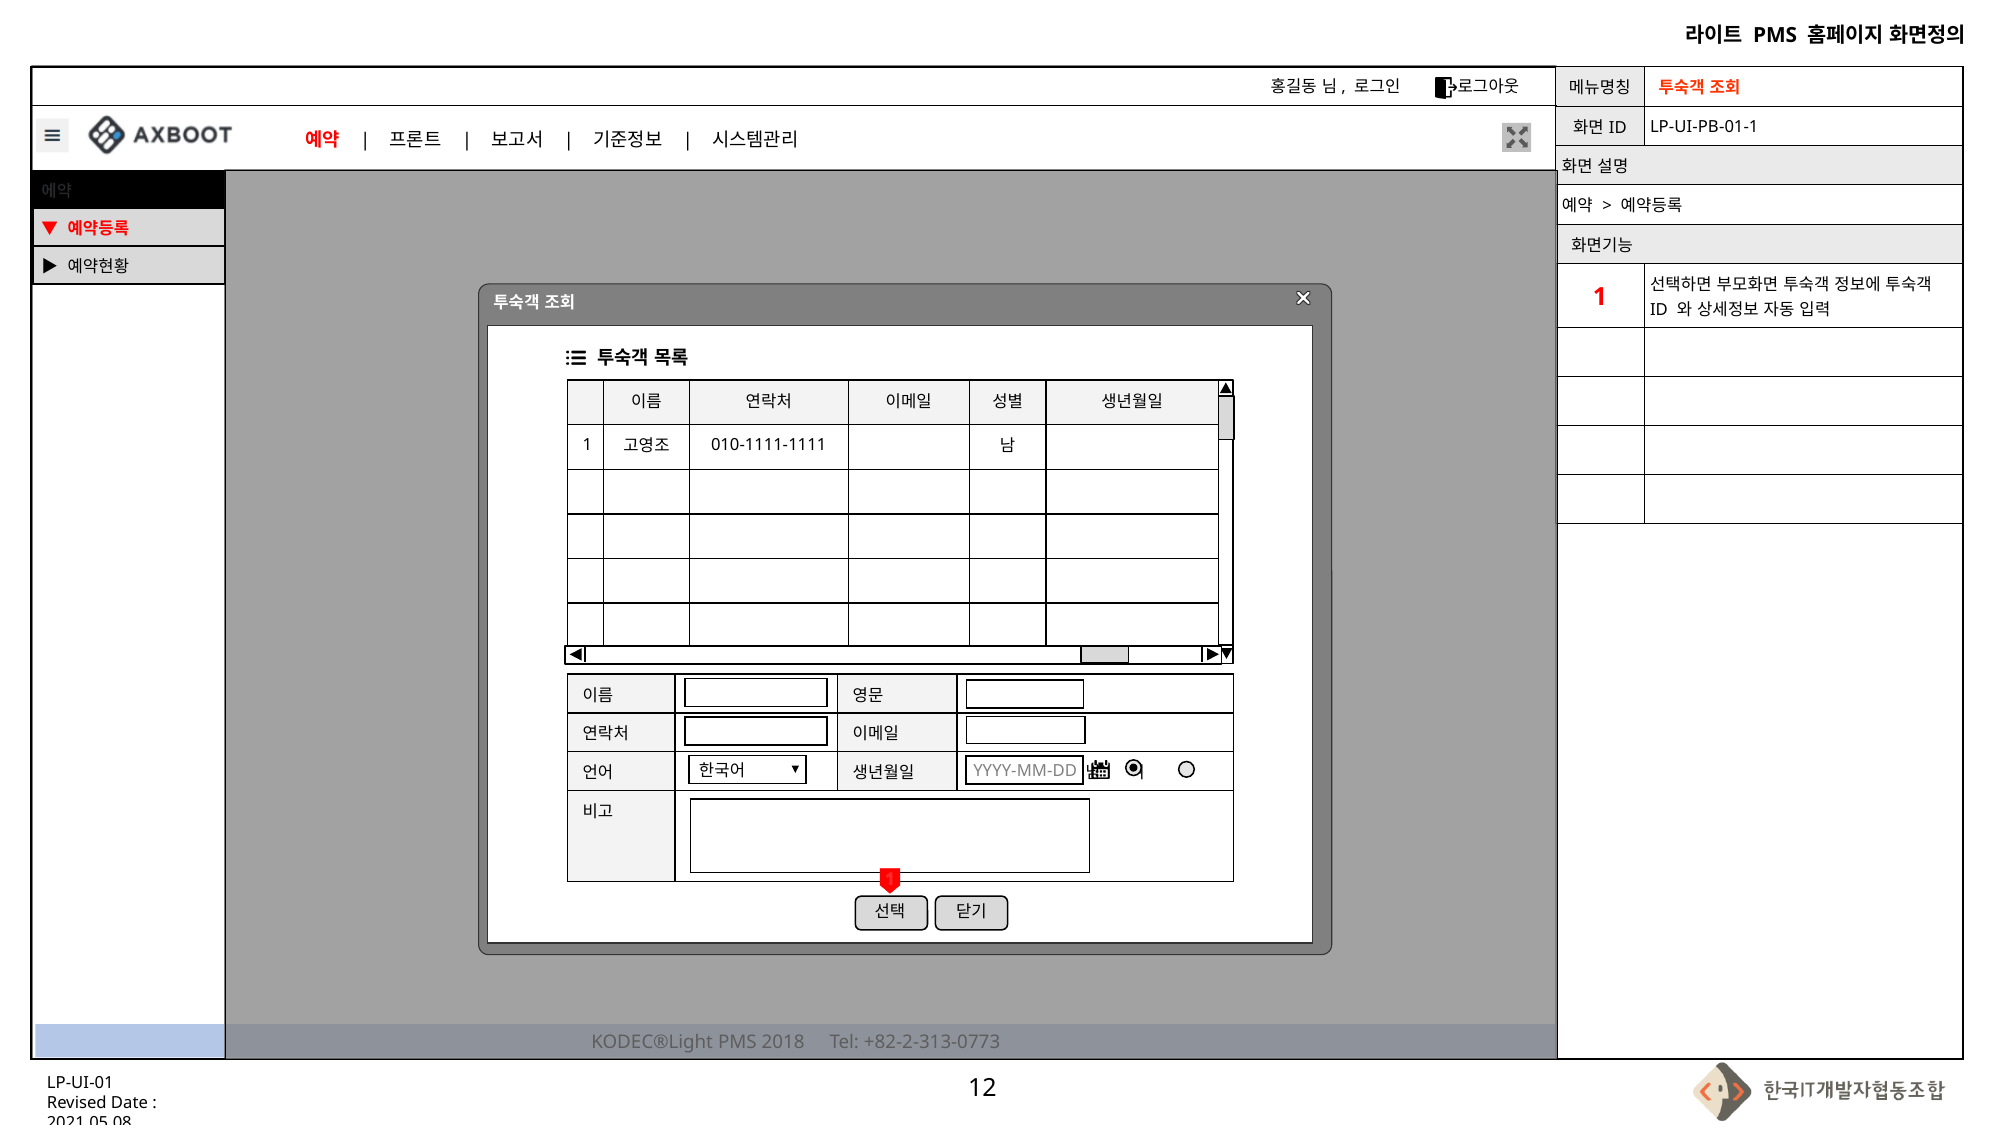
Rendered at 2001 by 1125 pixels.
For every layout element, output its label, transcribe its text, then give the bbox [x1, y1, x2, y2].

table_cell [568, 515, 603, 558]
table_cell [1645, 377, 1962, 425]
text_box [224, 170, 1557, 1060]
table_cell [1557, 328, 1644, 376]
text_box [684, 677, 828, 708]
picture [1435, 77, 1457, 99]
text_box [1177, 760, 1196, 779]
table_cell [849, 604, 969, 645]
picture [566, 348, 586, 367]
text_box [30, 66, 1555, 1060]
table_cell [676, 752, 837, 790]
table_cell [1047, 604, 1218, 645]
table_cell [568, 604, 603, 645]
text_box 한국어 [684, 752, 761, 788]
table_cell [1557, 475, 1644, 523]
text_box 투숙객 목록 [582, 338, 704, 376]
text_box [789, 764, 801, 776]
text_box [935, 893, 1008, 930]
text_box [965, 716, 1086, 744]
text_box [689, 798, 1090, 874]
table_header 투숙객 조회 [1645, 67, 1962, 106]
table_cell 예약 > 예약등록 [1557, 185, 1962, 224]
table_cell 언어 [568, 752, 674, 790]
text_box [965, 679, 1085, 709]
table_cell [1047, 515, 1218, 558]
table_header 이름 [568, 675, 674, 712]
table_cell [690, 559, 848, 602]
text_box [855, 893, 928, 930]
table_cell 남 [970, 425, 1045, 469]
table_cell [690, 604, 848, 645]
text_box 투숙객 조회 [477, 282, 1333, 956]
table_cell [1645, 475, 1962, 523]
table_cell 생년월일 [838, 752, 956, 790]
table_cell [1645, 328, 1962, 376]
table_cell [970, 470, 1045, 513]
picture [1091, 760, 1110, 779]
text_box [1218, 440, 1234, 644]
table_cell [970, 515, 1045, 558]
table_cell ▶ 예약현황 [34, 247, 224, 283]
text_box 홍길동 님, 로그인 로그아웃 [1223, 68, 1535, 103]
table_cell [604, 604, 689, 645]
text_box 예약 | 프론트 | 보고서 | 기준정보 | 시스템관리 [293, 121, 812, 156]
table_cell [970, 559, 1045, 602]
table_cell 1 [1557, 264, 1644, 327]
picture [1686, 1060, 1952, 1125]
table_cell [1047, 425, 1218, 469]
text_box [1222, 659, 1234, 664]
table_cell 남 여 [958, 752, 1233, 790]
table_cell [604, 515, 689, 558]
table_cell [604, 470, 689, 513]
table_header 이름 [604, 381, 689, 424]
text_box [565, 645, 1222, 665]
table_cell [1557, 426, 1644, 474]
table_cell [676, 791, 1233, 881]
table_cell [1557, 377, 1644, 425]
text_box [1218, 379, 1234, 396]
text_box [1296, 291, 1310, 305]
table_header 연락처 [690, 381, 848, 424]
table_cell 비고 [568, 791, 674, 881]
table_cell 화면기능 [1557, 225, 1962, 263]
table_cell 선택하면 부모화면 투숙객 정보에 투숙객 ID 와 상세정보 자동 입력 [1645, 264, 1962, 327]
table_cell 이메일 [838, 714, 956, 751]
table_cell 010-1111-1111 [690, 425, 848, 469]
table_cell [1047, 470, 1218, 513]
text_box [1222, 645, 1235, 659]
text_box YYYY-MM-DD [958, 751, 1093, 787]
table_header [568, 381, 603, 424]
table_cell LP-UI-PB-01-1 [1645, 107, 1962, 145]
slide_number 12 [953, 1064, 1028, 1124]
table_header [958, 675, 1233, 712]
table_cell 연락처 [568, 714, 674, 751]
table_cell [849, 515, 969, 558]
text_box [486, 324, 1313, 944]
table_cell [849, 425, 969, 469]
text_box [1557, 66, 1964, 1060]
table_cell [690, 515, 848, 558]
table_cell [568, 470, 603, 513]
table_cell [958, 714, 1233, 751]
table_cell [676, 714, 837, 751]
table_cell 고영조 [604, 425, 689, 469]
text_box [684, 716, 828, 746]
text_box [1502, 122, 1532, 153]
table_cell [849, 470, 969, 513]
table_header 생년월일 [1047, 381, 1218, 424]
table_cell 1 [568, 425, 603, 469]
table_cell [568, 559, 603, 602]
table_cell 화면ID [1556, 107, 1644, 145]
table_cell ▼ 예약등록 [34, 209, 224, 245]
table_cell [1645, 426, 1962, 474]
text_box [761, 755, 807, 785]
table_header 에약 [34, 171, 224, 207]
table_cell [849, 559, 969, 602]
table_header [676, 675, 837, 712]
table_header 이메일 [849, 381, 969, 424]
table_cell [604, 559, 689, 602]
table_header 성별 [970, 381, 1045, 424]
text_box 1 [879, 867, 901, 893]
table_cell [1047, 559, 1218, 602]
table_header 메뉴명칭 [1556, 67, 1644, 106]
table_cell 화면 설명 [1556, 146, 1962, 184]
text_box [1125, 759, 1142, 776]
table_header 영문 [838, 675, 956, 712]
table_cell [970, 604, 1045, 645]
text_box [1219, 382, 1232, 394]
picture [36, 114, 245, 158]
text_box [1218, 396, 1235, 440]
table_cell [690, 470, 848, 513]
